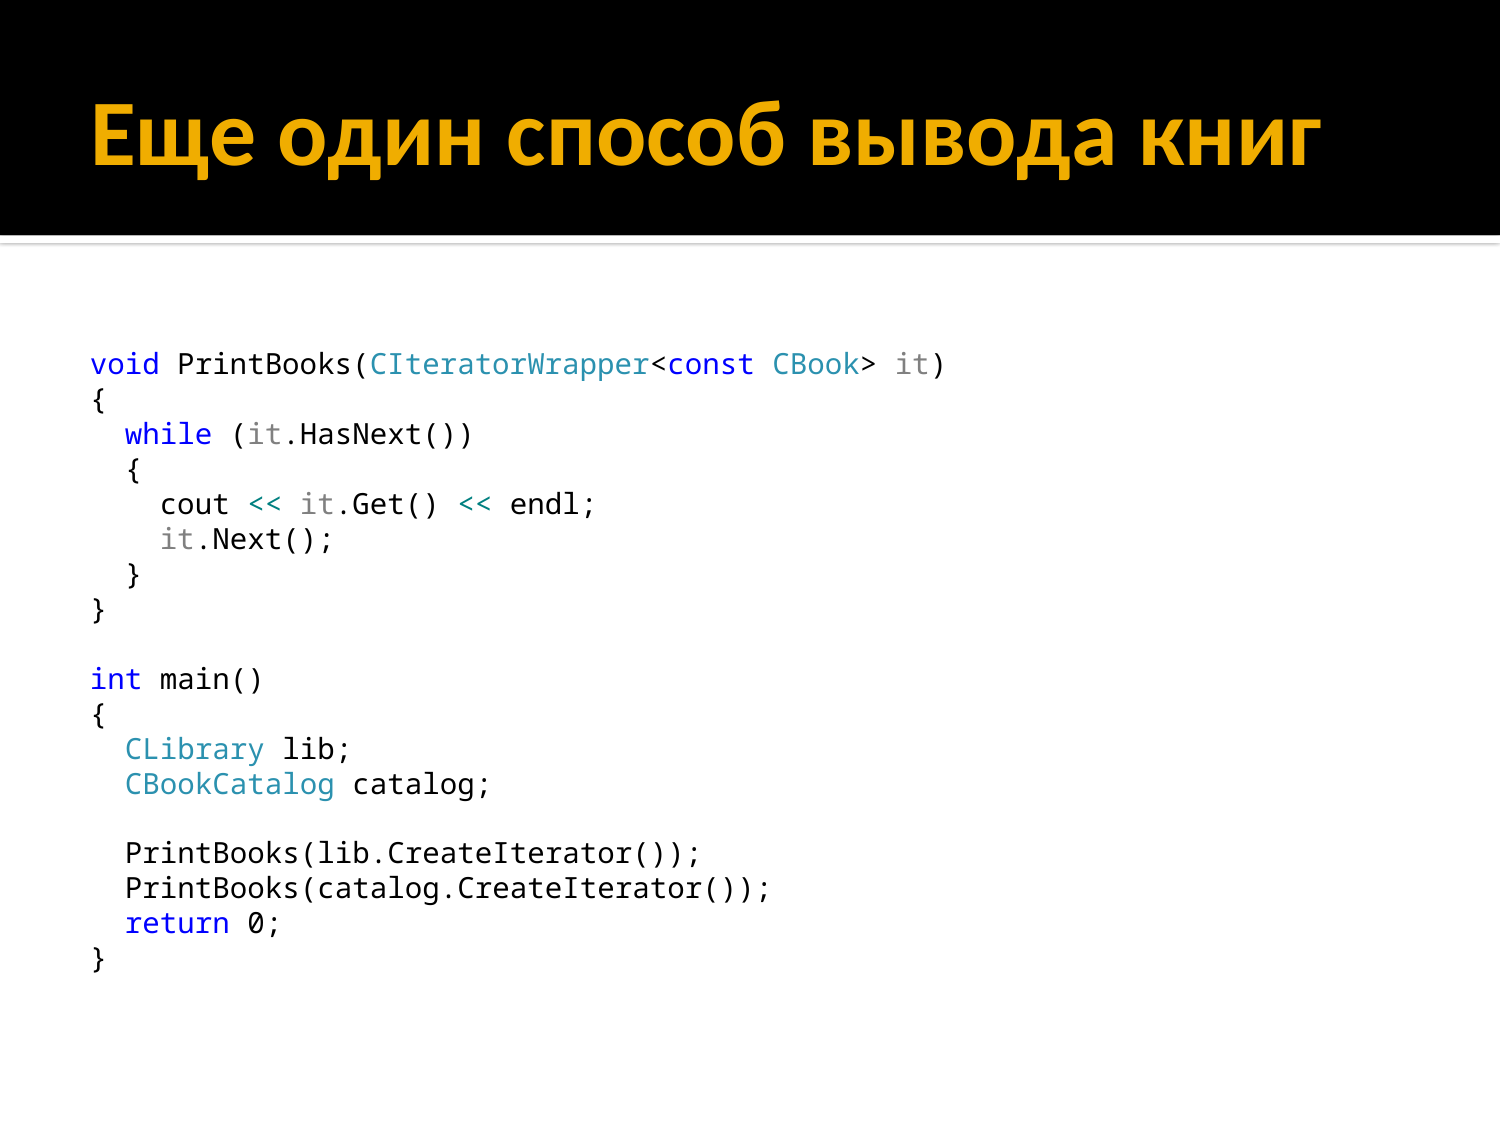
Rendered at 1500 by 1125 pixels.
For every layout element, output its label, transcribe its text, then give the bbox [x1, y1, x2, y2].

title Еще один способ вывода книг [75, 24, 1425, 231]
text_box void PrintBooks(CIteratorWrapper<const CBook> it) { while (it.HasNext()) { cout << it.Get() << endl; it.Next(); } } int main() { CLibrary lib; CBookCatalog catalog; PrintBooks(lib.CreateIterator()); PrintBooks(catalog.CreateIterator()); return 0; } [75, 338, 1041, 983]
